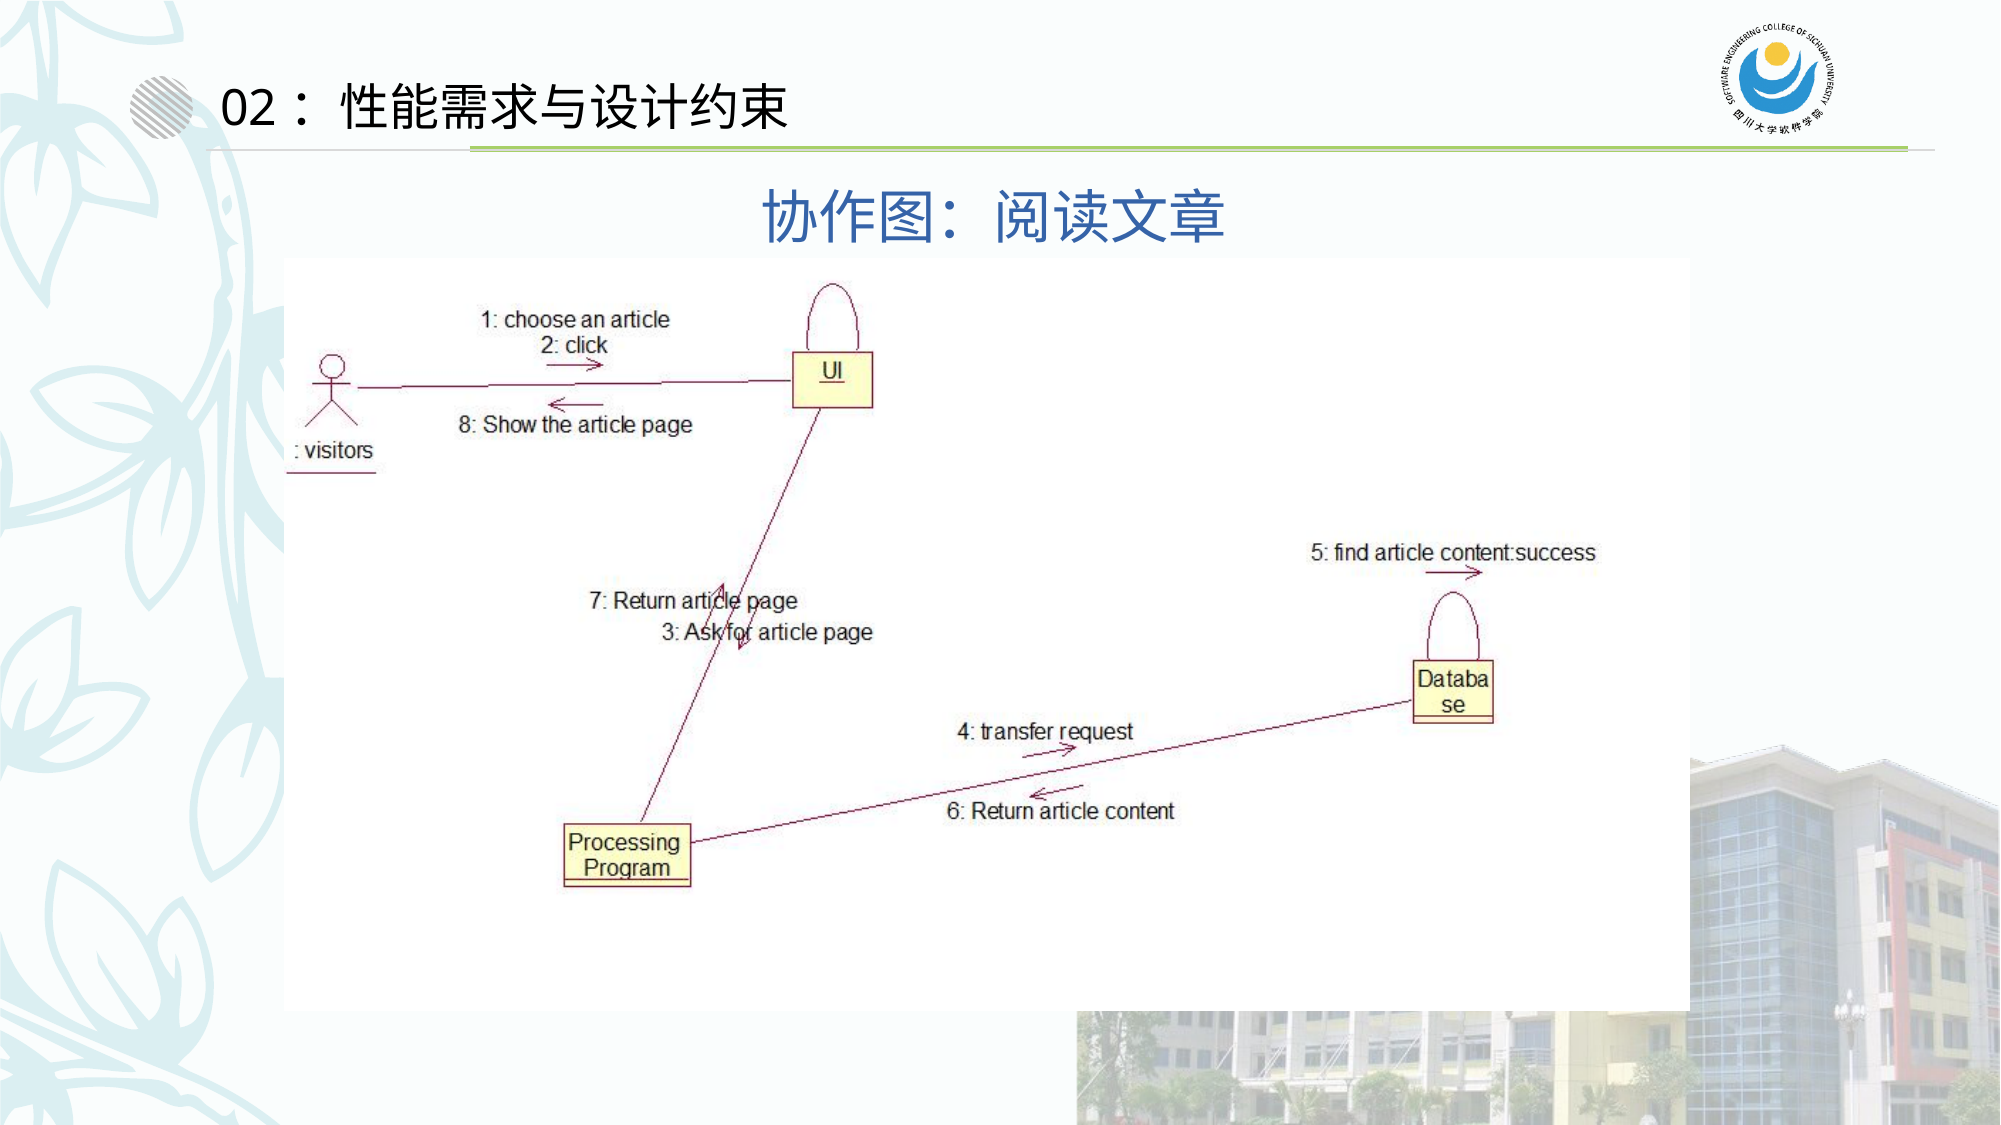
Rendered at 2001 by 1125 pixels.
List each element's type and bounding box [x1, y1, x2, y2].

picture [284, 258, 2000, 1125]
picture [1721, 23, 1834, 68]
text_box [130, 68, 1936, 151]
text_box [596, 172, 1391, 258]
